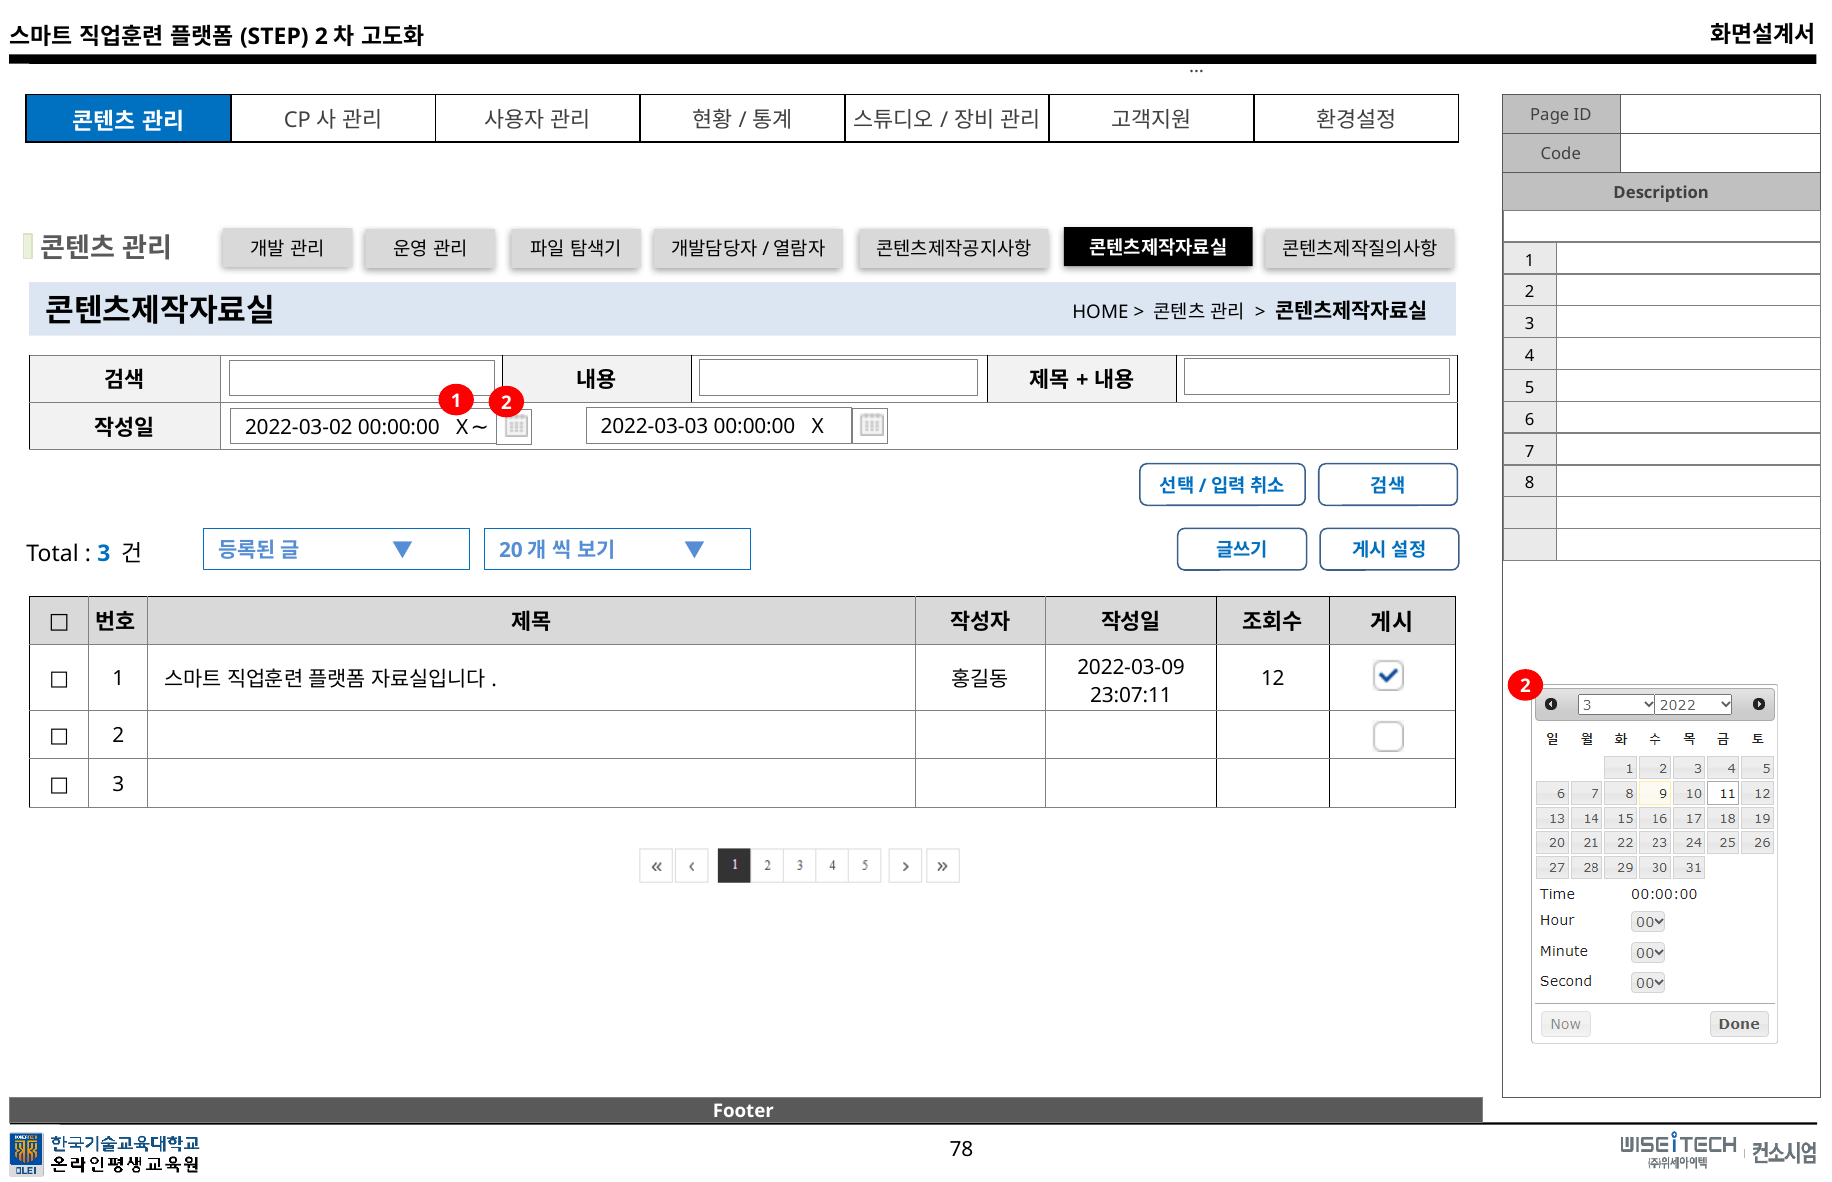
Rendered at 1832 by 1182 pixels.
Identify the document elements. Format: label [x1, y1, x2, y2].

table_header [89, 597, 147, 644]
text_box [227, 358, 534, 446]
table_cell [30, 403, 220, 449]
table_cell [221, 403, 1457, 449]
table_cell [1330, 711, 1455, 758]
table_cell [916, 711, 1045, 758]
text_box [1063, 227, 1253, 267]
picture [859, 413, 884, 436]
table_header [473, 398, 490, 402]
table_cell [1046, 711, 1216, 758]
picture [0, 1126, 214, 1180]
table_header [1504, 211, 1820, 241]
table_header [1330, 597, 1455, 644]
table_cell [1217, 711, 1329, 758]
table_cell [1504, 466, 1556, 496]
text_box [584, 406, 889, 446]
text_box [1316, 461, 1460, 508]
table_header [1177, 356, 1457, 402]
table_cell [1557, 402, 1820, 432]
table_cell [1504, 338, 1556, 369]
text_box [1509, 670, 1542, 700]
table_header [30, 597, 88, 644]
table_cell [916, 759, 1045, 807]
text_box [29, 282, 1456, 336]
table_cell [1504, 434, 1556, 464]
picture [1612, 1125, 1821, 1178]
text_box [511, 228, 642, 268]
table_cell [1330, 759, 1455, 807]
table_header [1046, 597, 1216, 644]
table_cell [30, 711, 88, 758]
table_cell [1557, 370, 1820, 401]
table_cell [1504, 497, 1556, 528]
picture [1372, 659, 1404, 692]
table_cell [1046, 759, 1216, 807]
table_cell [1504, 370, 1556, 401]
text_box [1174, 46, 1219, 85]
text_box [1137, 461, 1308, 508]
table_cell [916, 645, 1045, 710]
text_box [859, 228, 1049, 268]
table_cell [1557, 275, 1820, 305]
table_header [916, 597, 1045, 644]
table_cell [1557, 466, 1820, 496]
table_cell [1557, 497, 1820, 528]
table_cell [148, 645, 915, 710]
text_box [201, 526, 471, 571]
table_cell [30, 645, 88, 710]
table_header [988, 356, 1176, 402]
table_cell [1557, 338, 1820, 369]
text_box [26, 538, 144, 566]
text_box [482, 526, 752, 571]
table_cell [148, 759, 915, 807]
text_box [1265, 228, 1455, 268]
text_box [1175, 526, 1309, 573]
table_header [148, 597, 915, 644]
picture [1531, 684, 1778, 1044]
table_cell [1217, 645, 1329, 710]
table_header [692, 356, 987, 402]
table_cell [1504, 306, 1556, 337]
table_header [221, 356, 502, 402]
table_cell [89, 759, 147, 807]
picture [1372, 720, 1404, 753]
text_box [698, 357, 979, 397]
table_cell [30, 759, 88, 807]
text_box [21, 222, 353, 272]
text_box [1182, 357, 1452, 396]
table_cell [148, 711, 915, 758]
table_cell [1557, 434, 1820, 464]
table_cell [89, 645, 147, 710]
table_cell [1330, 645, 1455, 710]
picture [631, 842, 963, 887]
table_header [503, 356, 691, 402]
table_cell [1557, 306, 1820, 337]
text_box [653, 228, 843, 268]
table_cell [1557, 529, 1820, 560]
table_cell [89, 711, 147, 758]
table_cell [1504, 243, 1556, 273]
table_cell [1504, 275, 1556, 305]
text_box [1318, 526, 1461, 573]
table_header [30, 356, 220, 402]
picture [503, 414, 528, 437]
table_cell [1504, 402, 1556, 432]
table_cell [1046, 645, 1216, 710]
table_header [1217, 597, 1329, 644]
table_cell [1557, 243, 1820, 273]
table_cell [1217, 759, 1329, 807]
table_cell [1504, 529, 1556, 560]
text_box [7, 1095, 1484, 1124]
text_box [365, 228, 496, 268]
